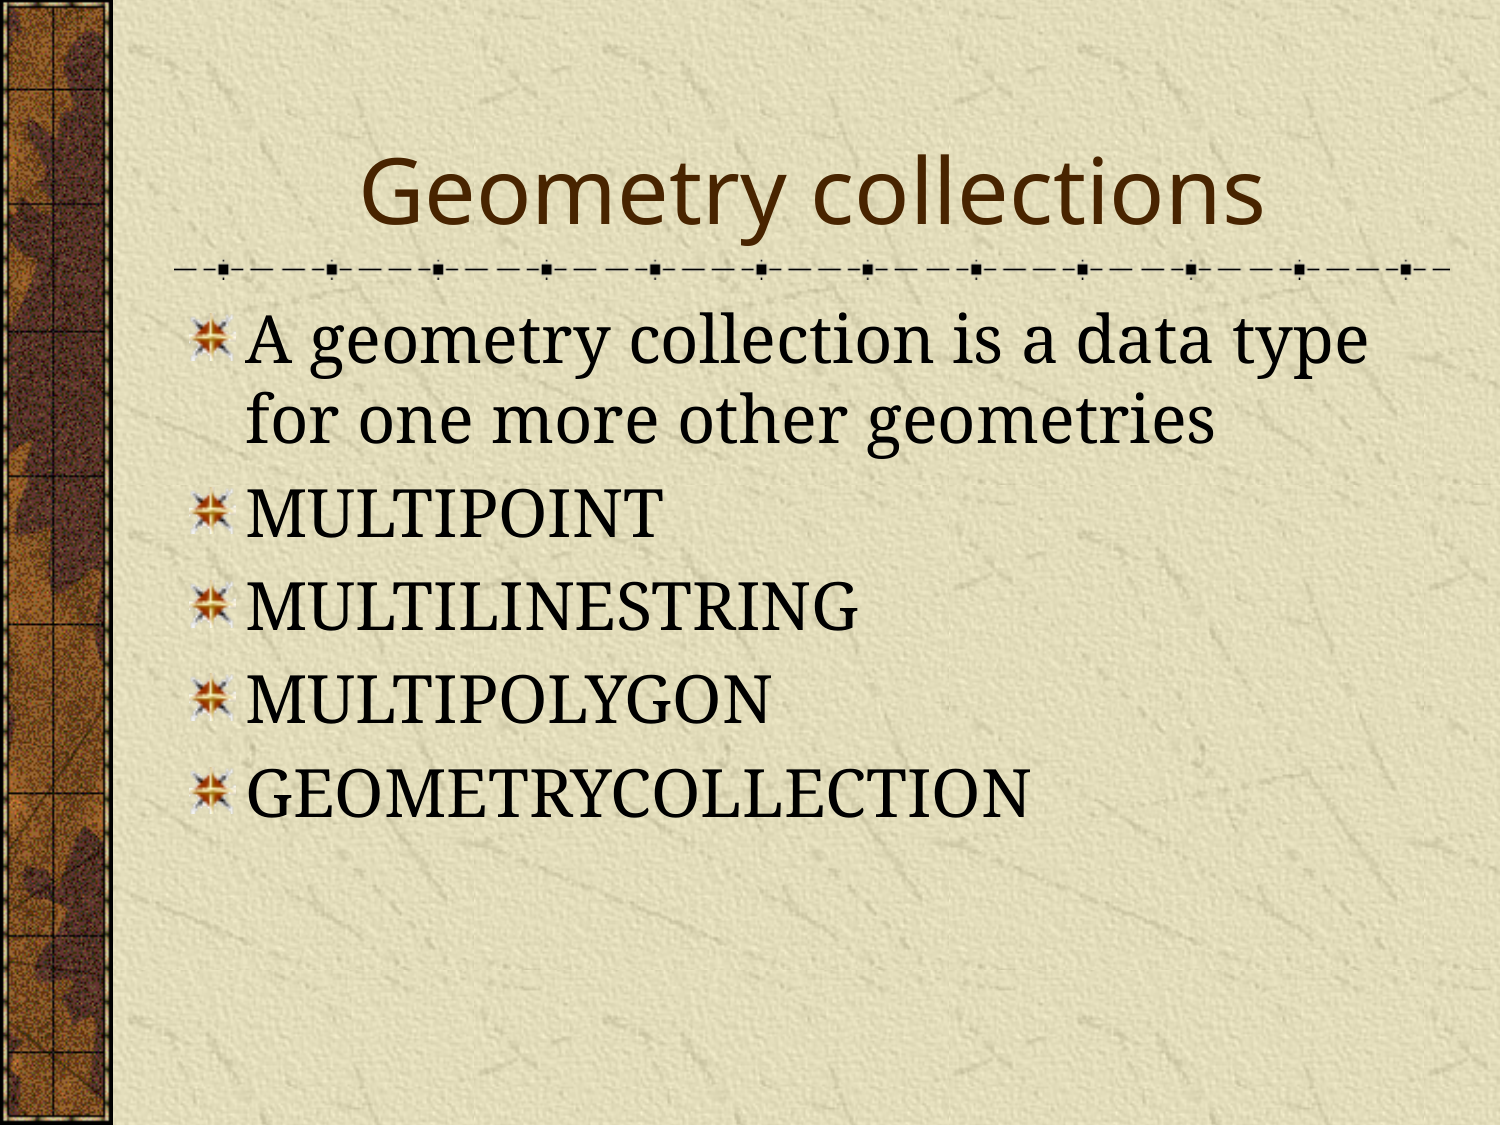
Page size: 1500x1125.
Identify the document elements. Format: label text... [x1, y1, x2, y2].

title Geometry collections [174, 62, 1451, 251]
picture [0, 0, 1500, 1125]
list A geometry collection is a data type for one more other geometries MultiPoint MultiLineString MultiPolygon geometrycollection [173, 289, 1449, 965]
